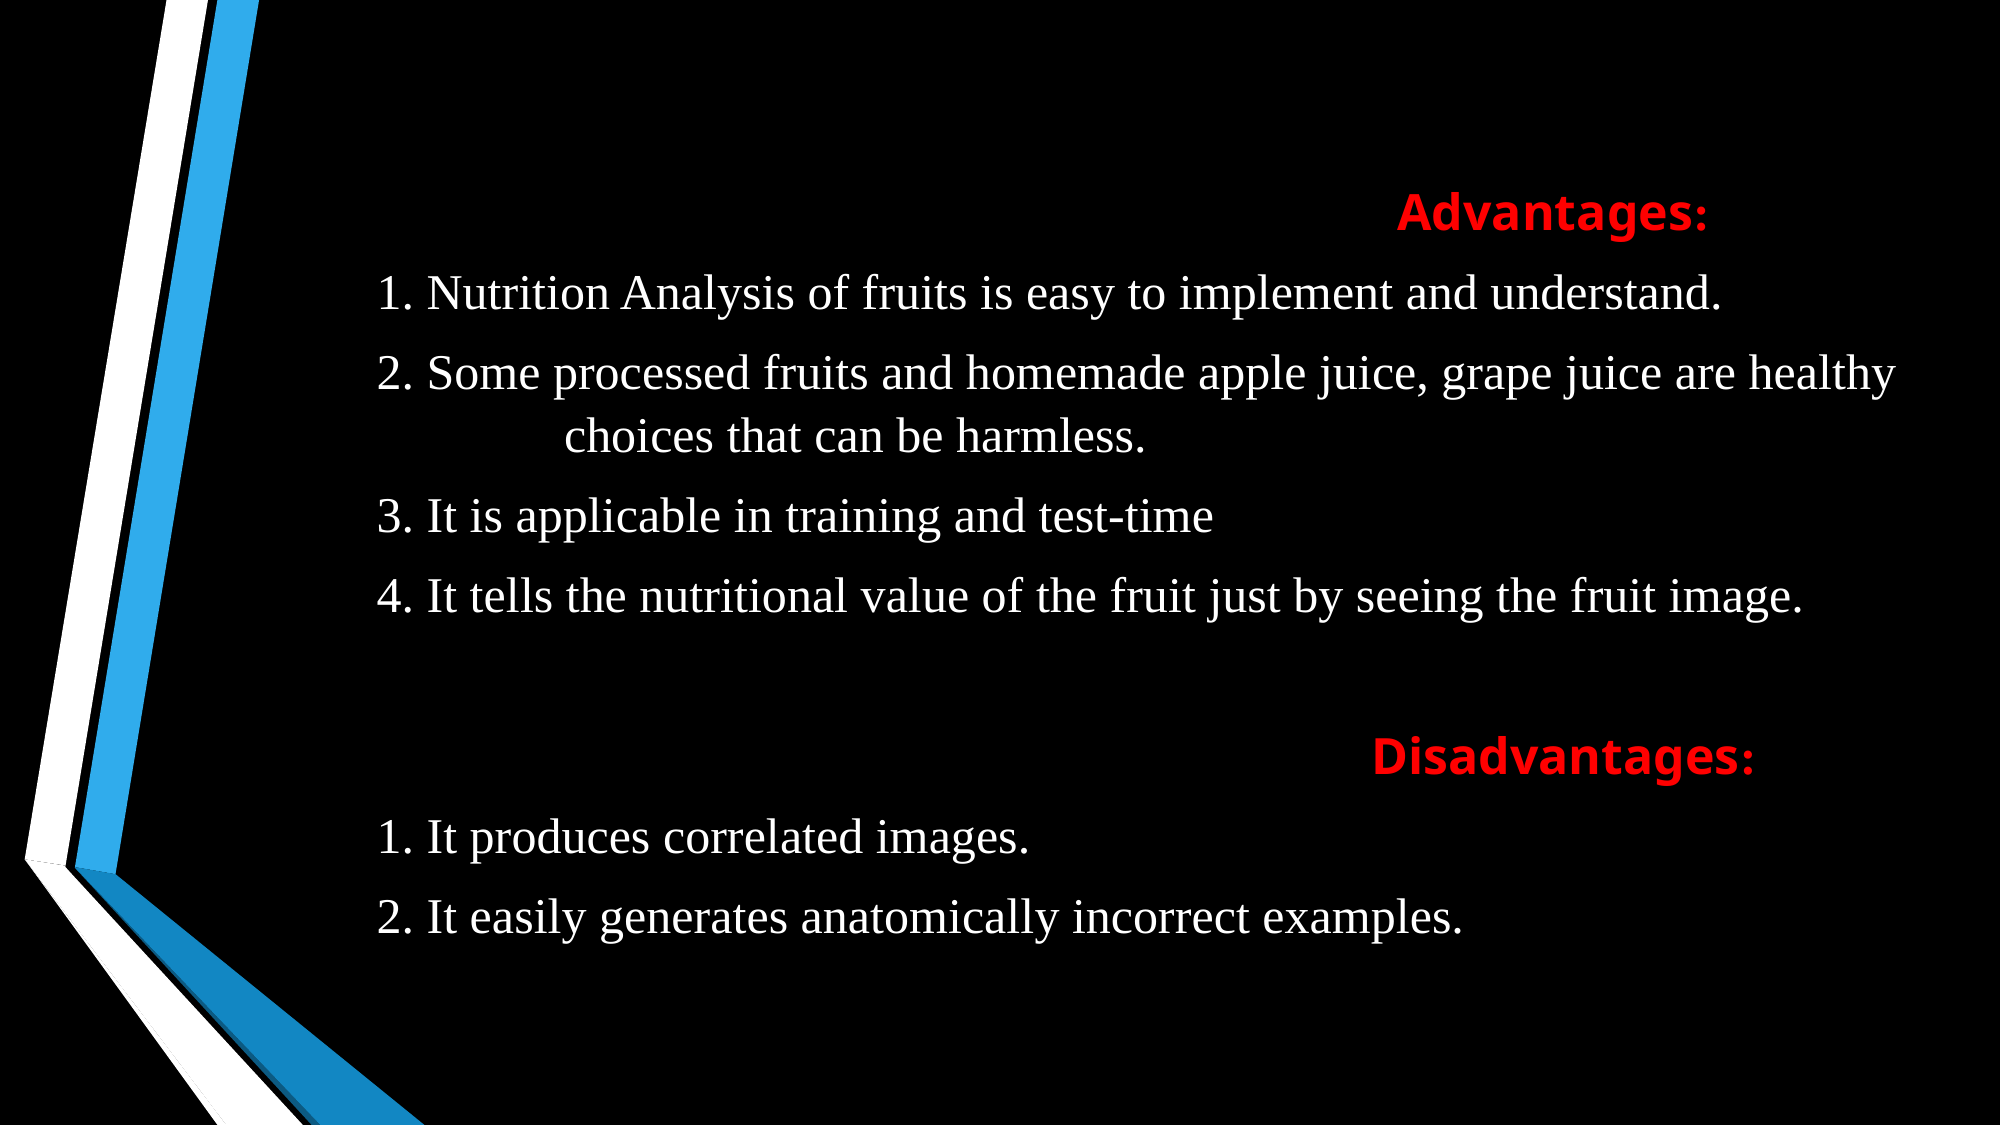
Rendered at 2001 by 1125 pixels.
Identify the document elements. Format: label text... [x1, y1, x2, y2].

text_box Advantages: 1. Nutrition Analysis of fruits is easy to implement and understand. 2. Some processed fruits and homemade apple juice, grape juice are healthy choices that can be harmless. 3. It is applicable in training and test-time 4. It tells the nutritional value of the fruit just by seeing the fruit image. Disadvantages: 1. It produces correlated images. 2. It easily generates anatomically incorrect examples. [305, 168, 2000, 952]
list [54, 54, 1925, 1100]
